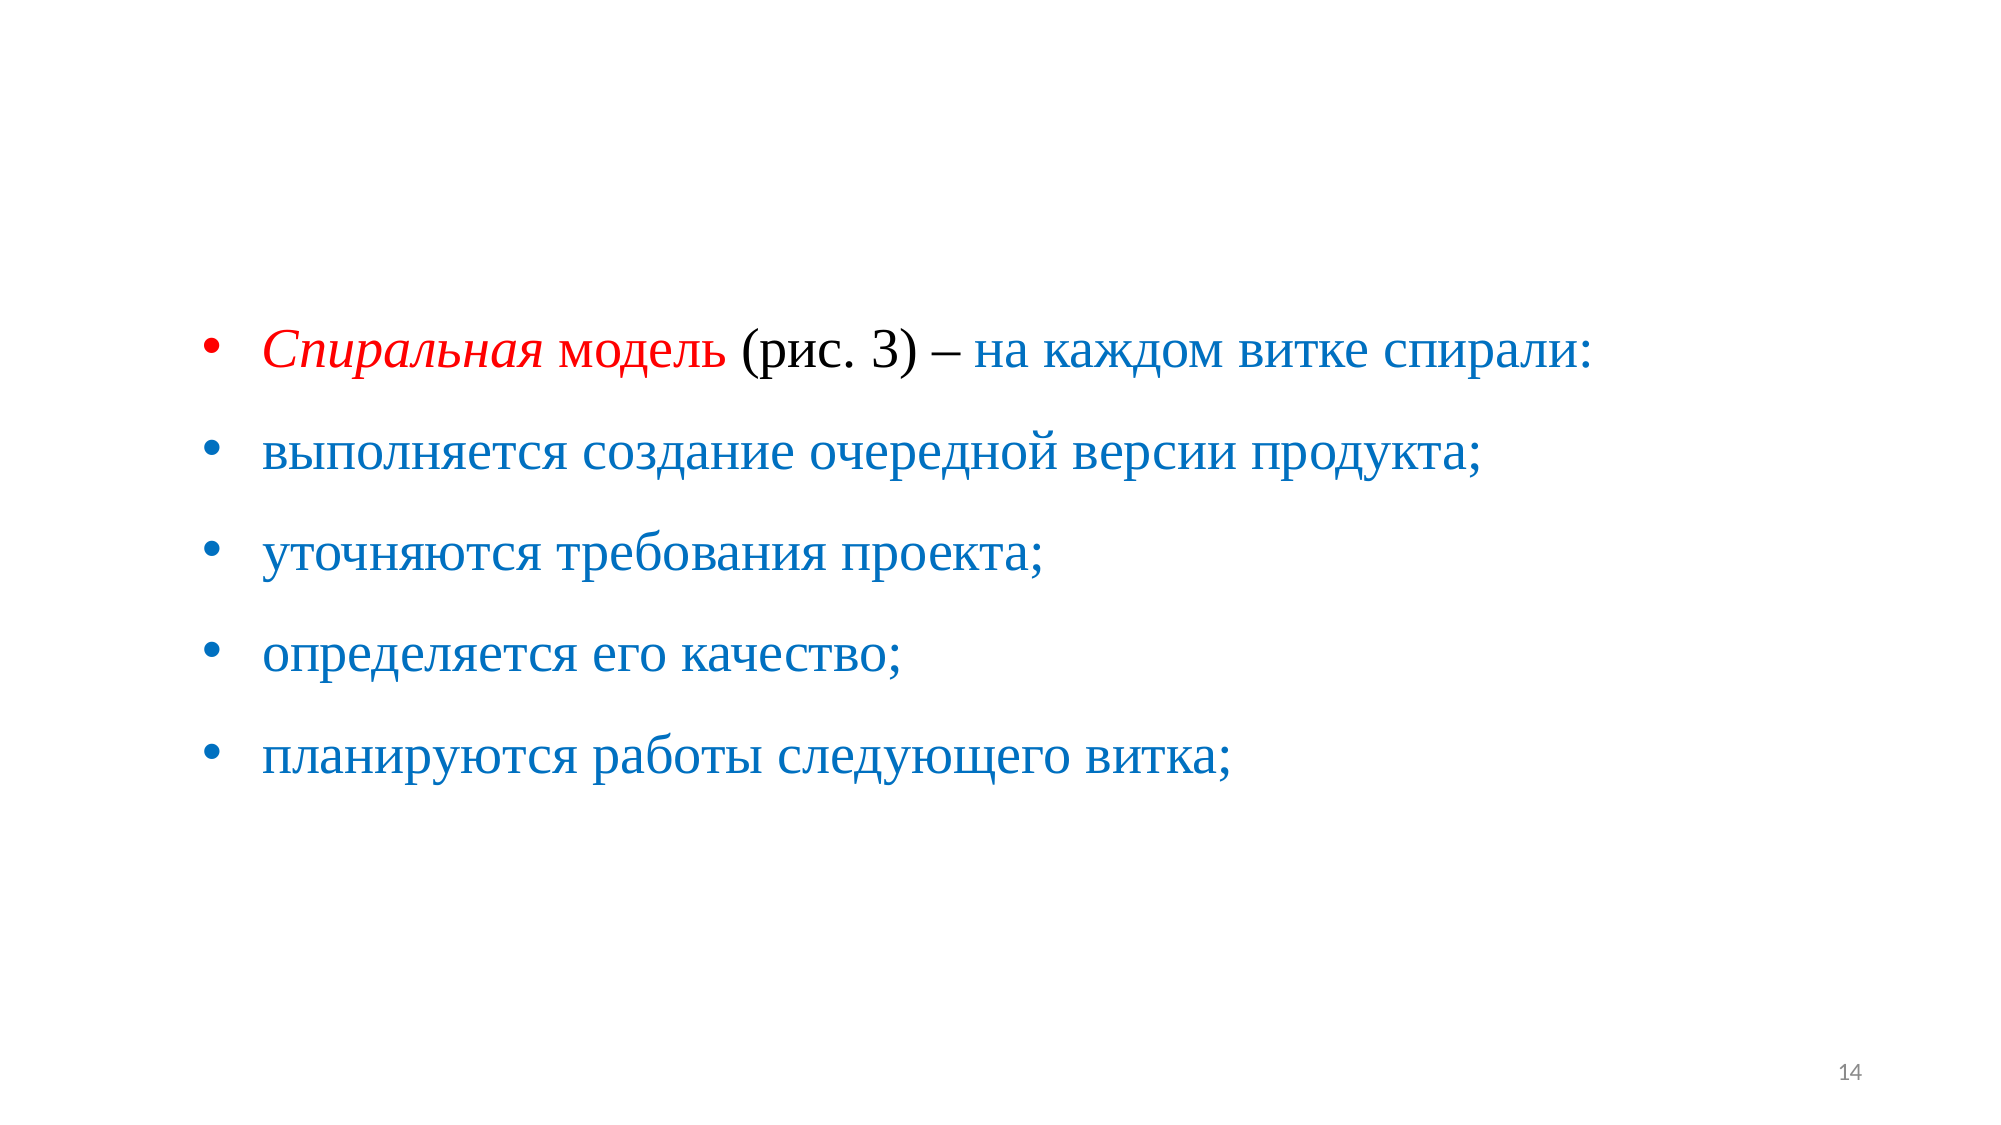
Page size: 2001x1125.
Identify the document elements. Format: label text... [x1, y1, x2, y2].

slide_number 14 [1412, 746, 1863, 1125]
text_box Спиральная модель (рис. 3) – на каждом витке спирали: выполняется создание очередной версии продукта; уточняются требования проекта; определяется его качество; планируются работы следующего витка; [199, 262, 1938, 785]
